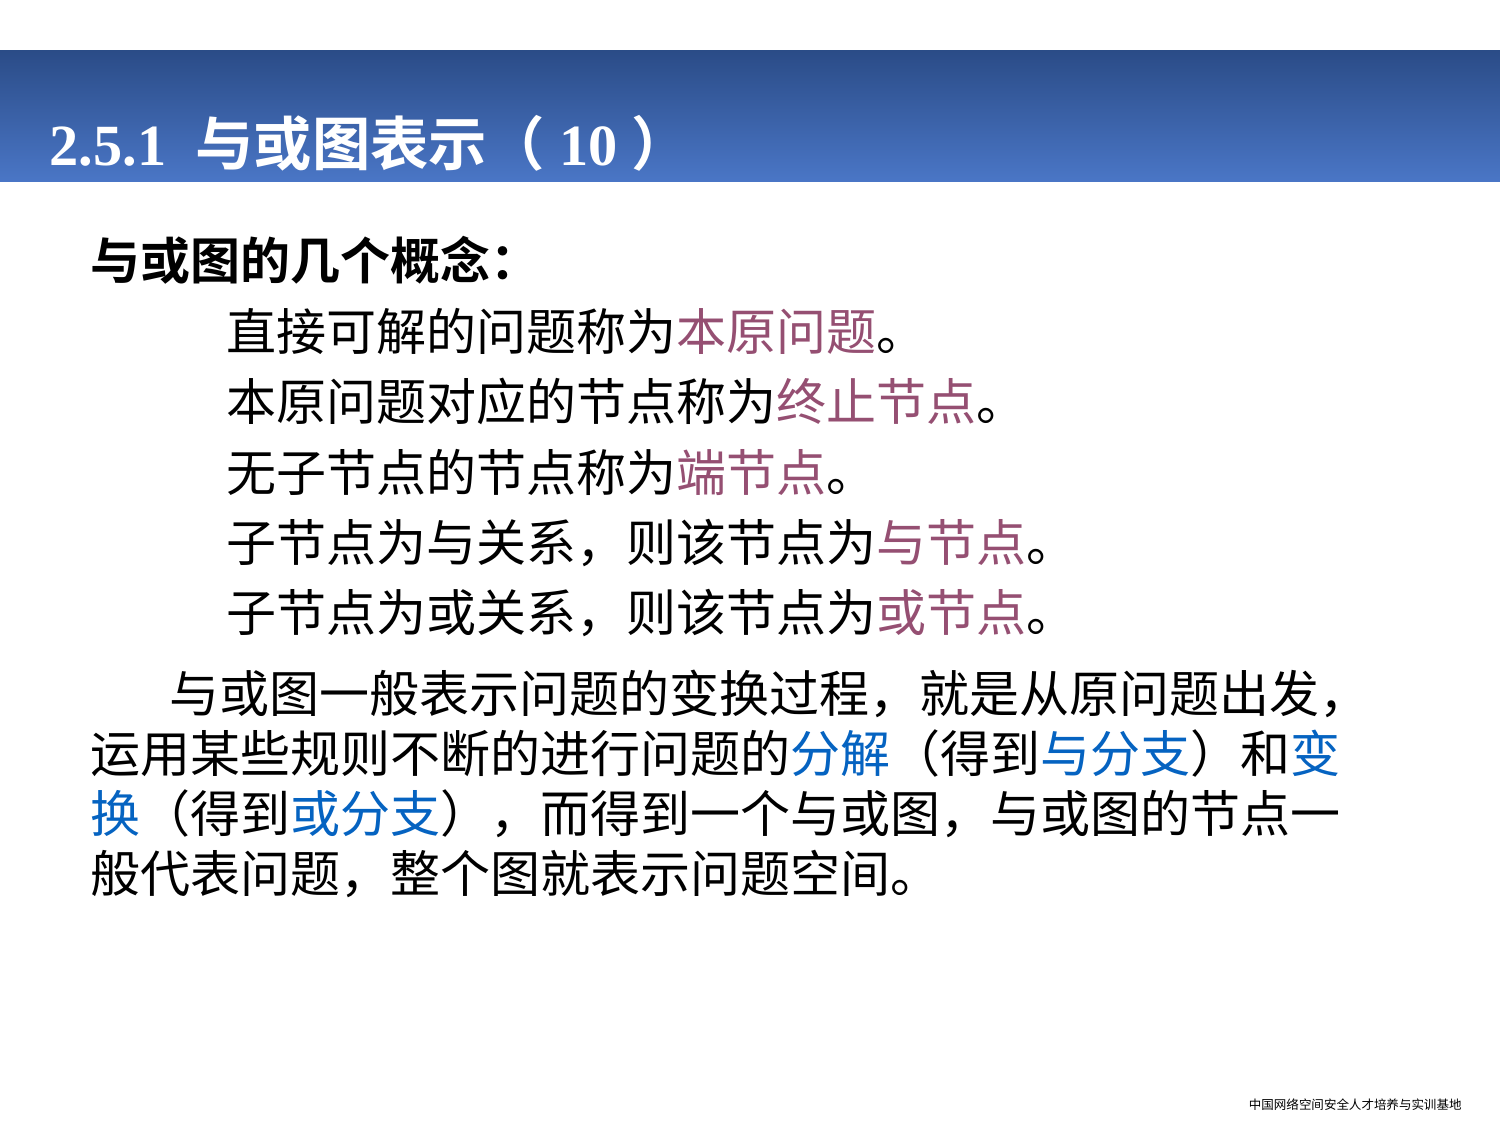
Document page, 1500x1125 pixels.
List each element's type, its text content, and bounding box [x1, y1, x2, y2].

title 2.5.1 与或图表示（10） [34, 70, 1437, 186]
list 与或图的几个概念： 直接可解的问题称为本原问题。 本原问题对应的节点称为终止节点。 无子节点的节点称为端节点。 子节点为与关系，则该节点为与节点。 子节点为或关系，则该节点为或节点。 与或图一般表示问题的变换过程，就是从原问题出发，运用某些规则不断的进行问题的分解（得到与分支）和变换（得到或分支），而得到一个与或图，与或图的节点一般代表问题，整个图就表示问题空间。 [75, 222, 1369, 937]
